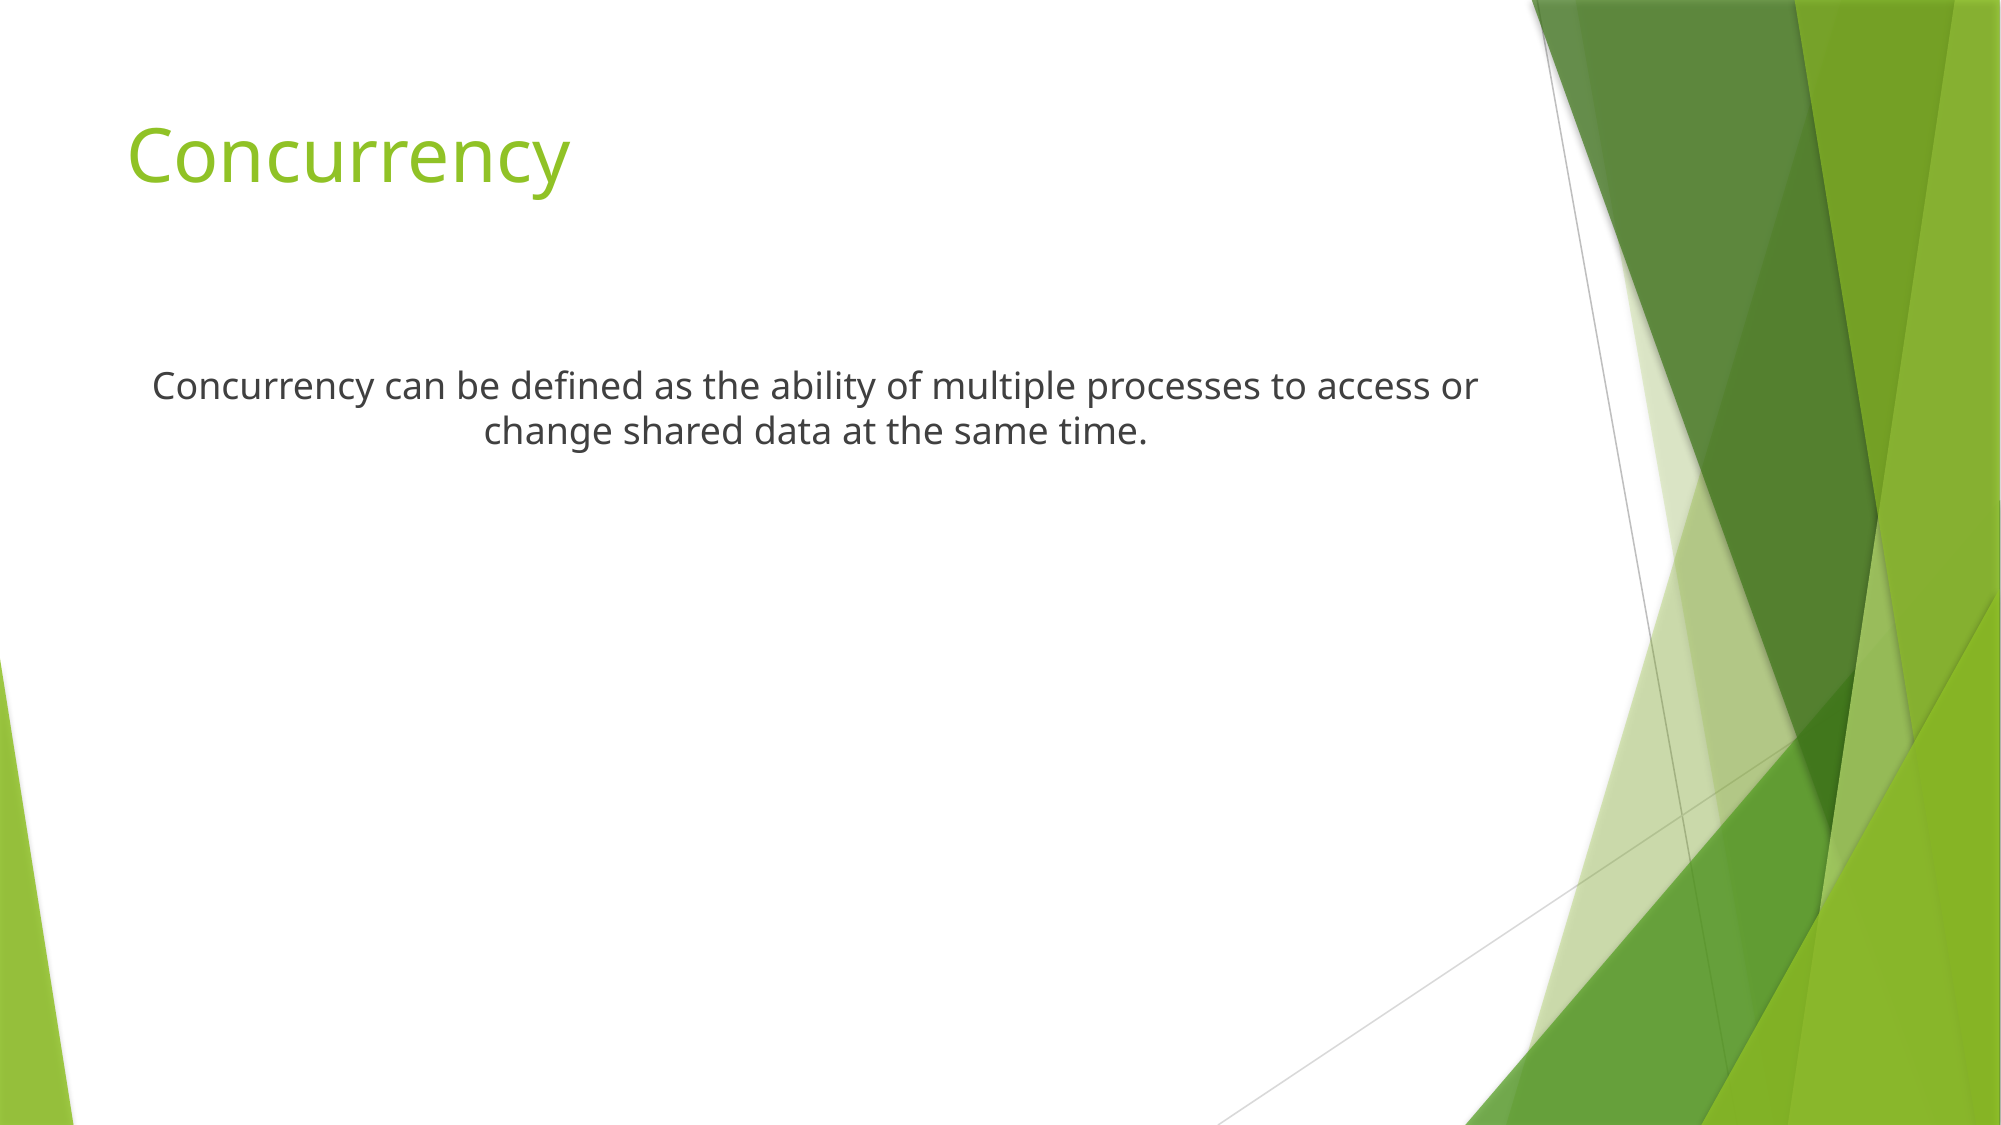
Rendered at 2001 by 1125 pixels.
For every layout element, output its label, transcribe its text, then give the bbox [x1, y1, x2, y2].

title Concurrency [111, 99, 1522, 317]
list Concurrency can be defined as the ability of multiple processes to access or change shared data at the same time. [111, 354, 1522, 992]
